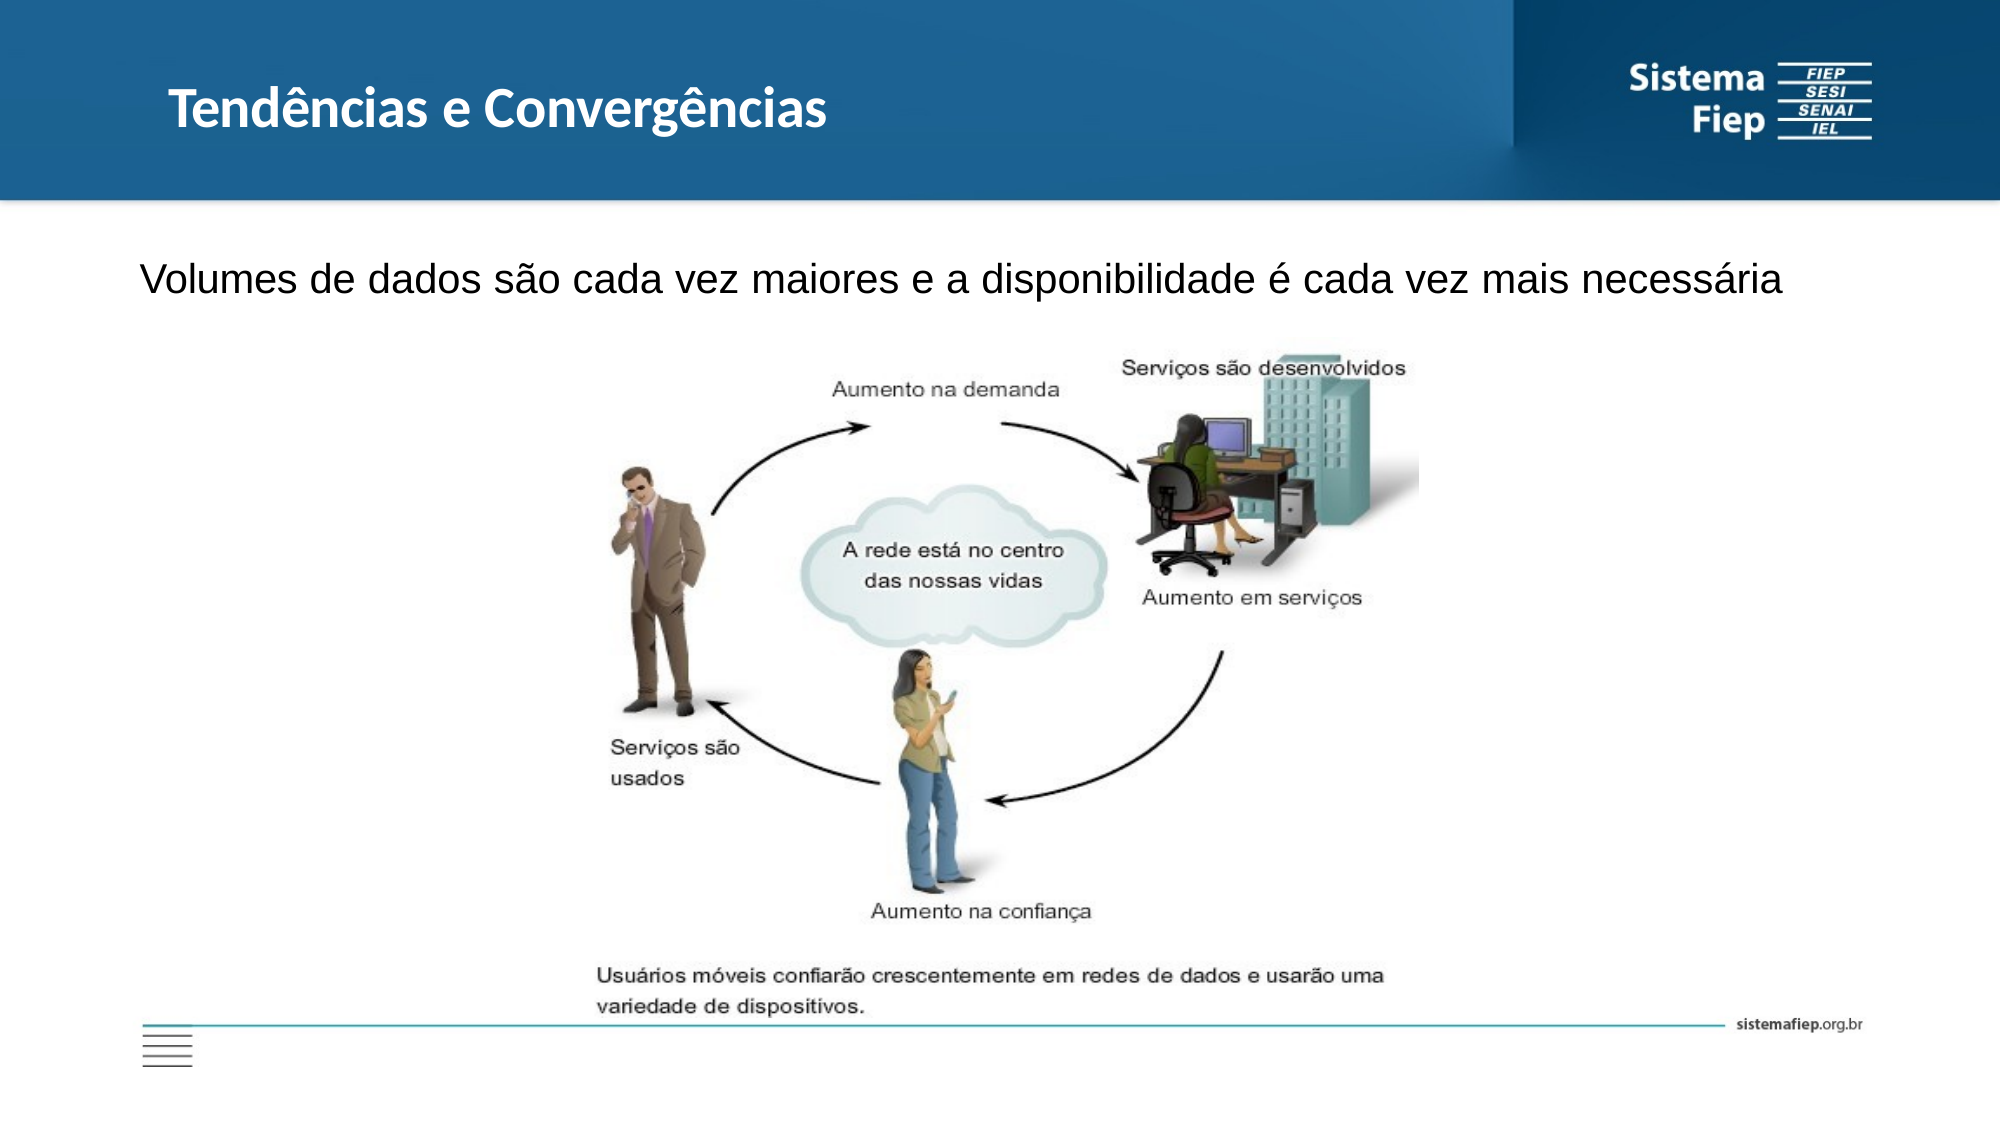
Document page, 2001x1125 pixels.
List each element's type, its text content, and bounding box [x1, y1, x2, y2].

text_box Tendências e Convergências [166, 67, 842, 140]
text_box Volumes de dados são cada vez maiores e a disponibilidade é cada vez mais necessária [137, 249, 1906, 302]
picture [0, 0, 2000, 1067]
